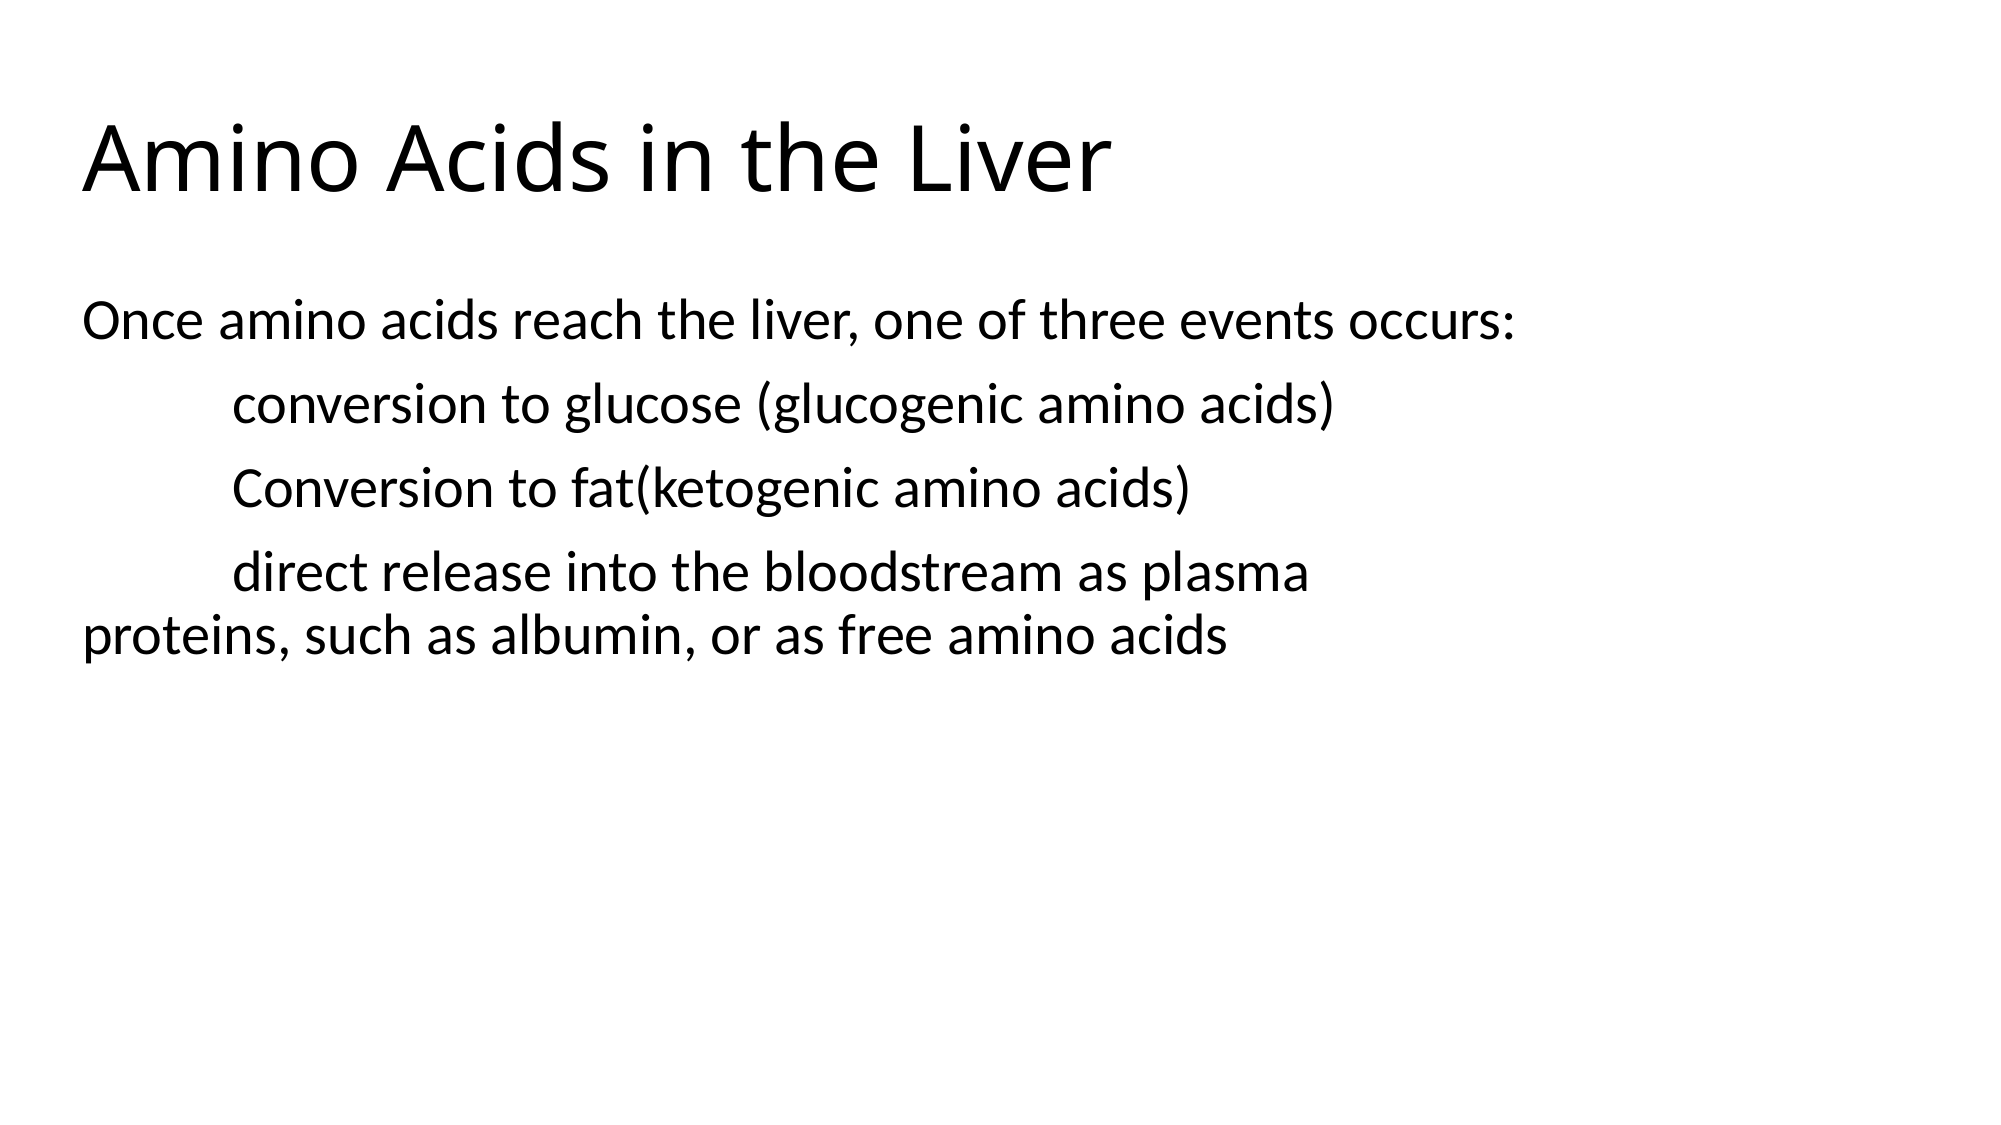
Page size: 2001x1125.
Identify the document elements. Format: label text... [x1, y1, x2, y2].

list Once amino acids reach the liver, one of three events occurs: conversion to glucose (glucogenic amino acids) Conversion to fat(ketogenic amino acids) direct release into the bloodstream as plasma proteins, such as albumin, or as free amino acids [67, 282, 1546, 1022]
title Amino Acids in the Liver [67, 95, 1485, 229]
